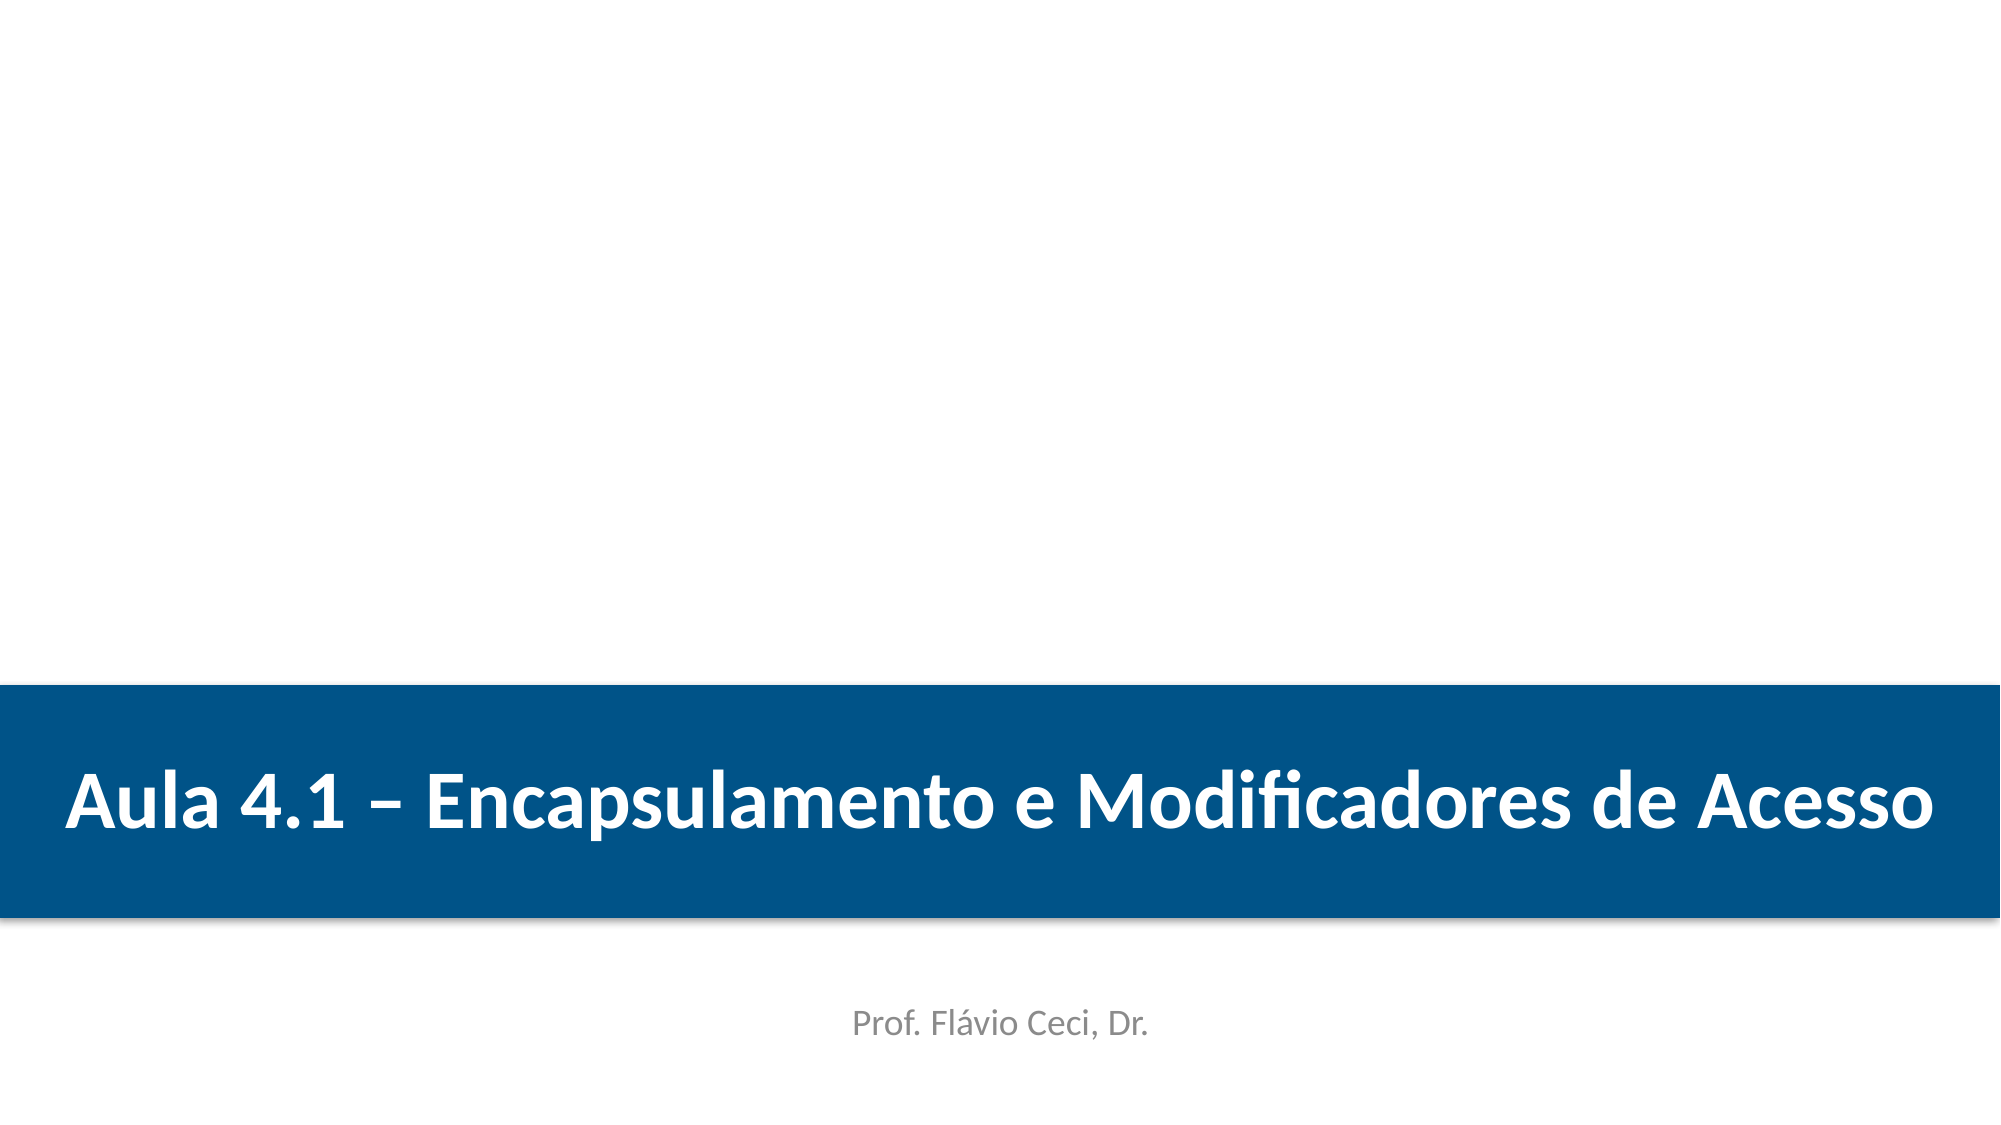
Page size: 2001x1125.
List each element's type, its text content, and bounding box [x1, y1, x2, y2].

title Aula 4.1 – Encapsulamento e Modificadores de Acesso [0, 685, 2000, 918]
list Prof. Flávio Ceci, Dr. [0, 975, 2000, 1071]
